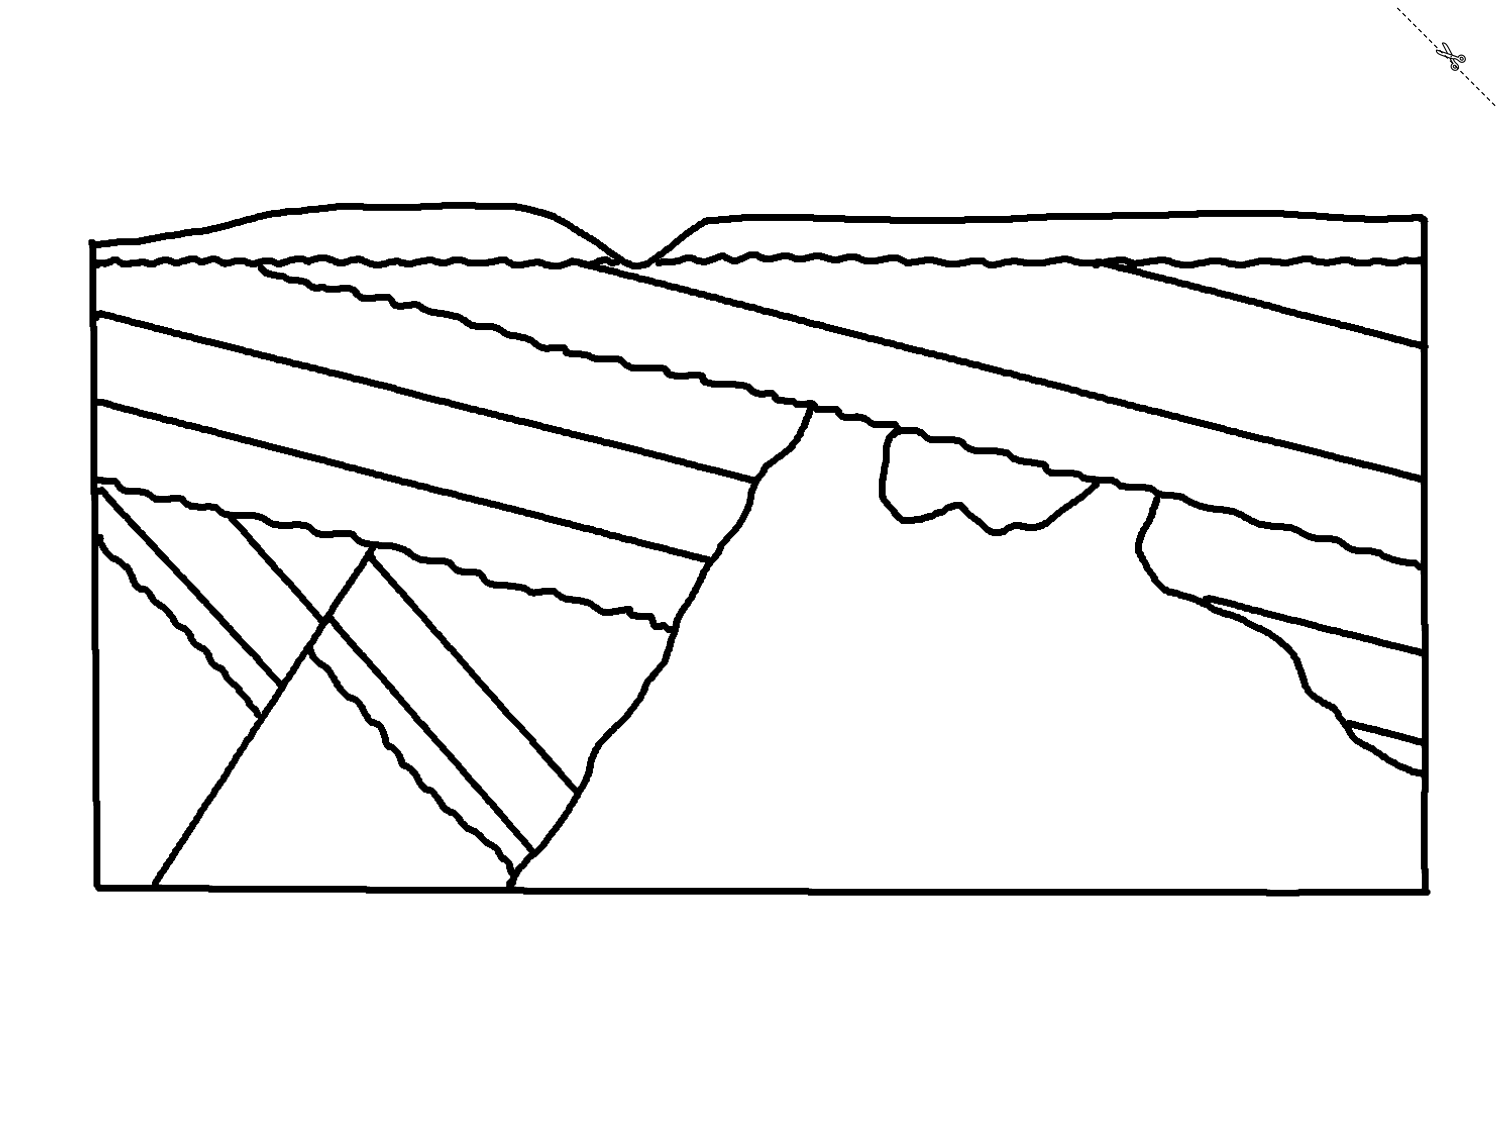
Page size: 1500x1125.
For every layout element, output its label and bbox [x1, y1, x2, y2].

text_box [1397, 8, 1498, 108]
picture [66, 154, 1453, 929]
